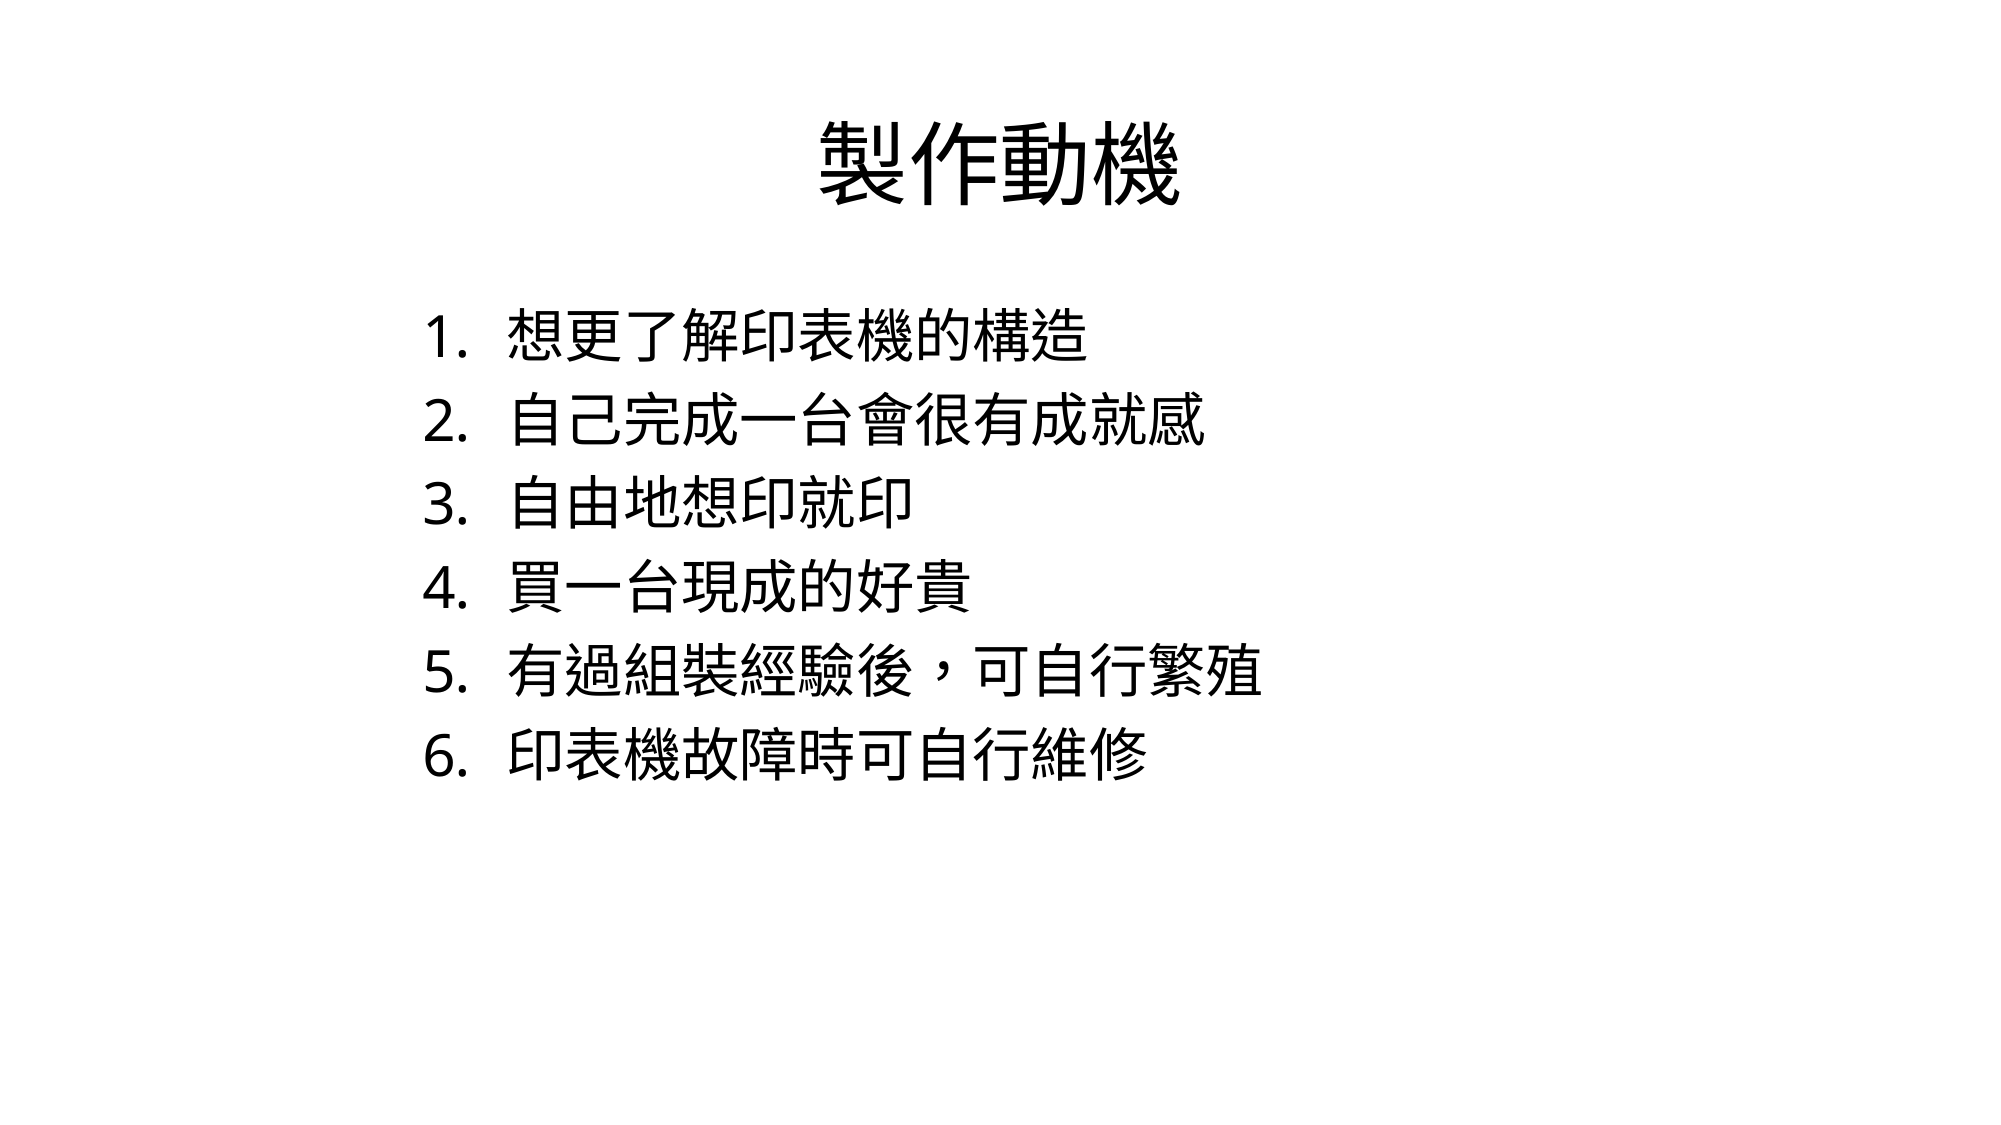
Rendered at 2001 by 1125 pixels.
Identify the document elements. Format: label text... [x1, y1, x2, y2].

title 製作動機 [137, 59, 1863, 278]
list 想更了解印表機的構造 自己完成一台會很有成就感 自由地想印就印 買一台現成的好貴 有過組裝經驗後，可自行繁殖 印表機故障時可自行維修 [407, 299, 1593, 1014]
